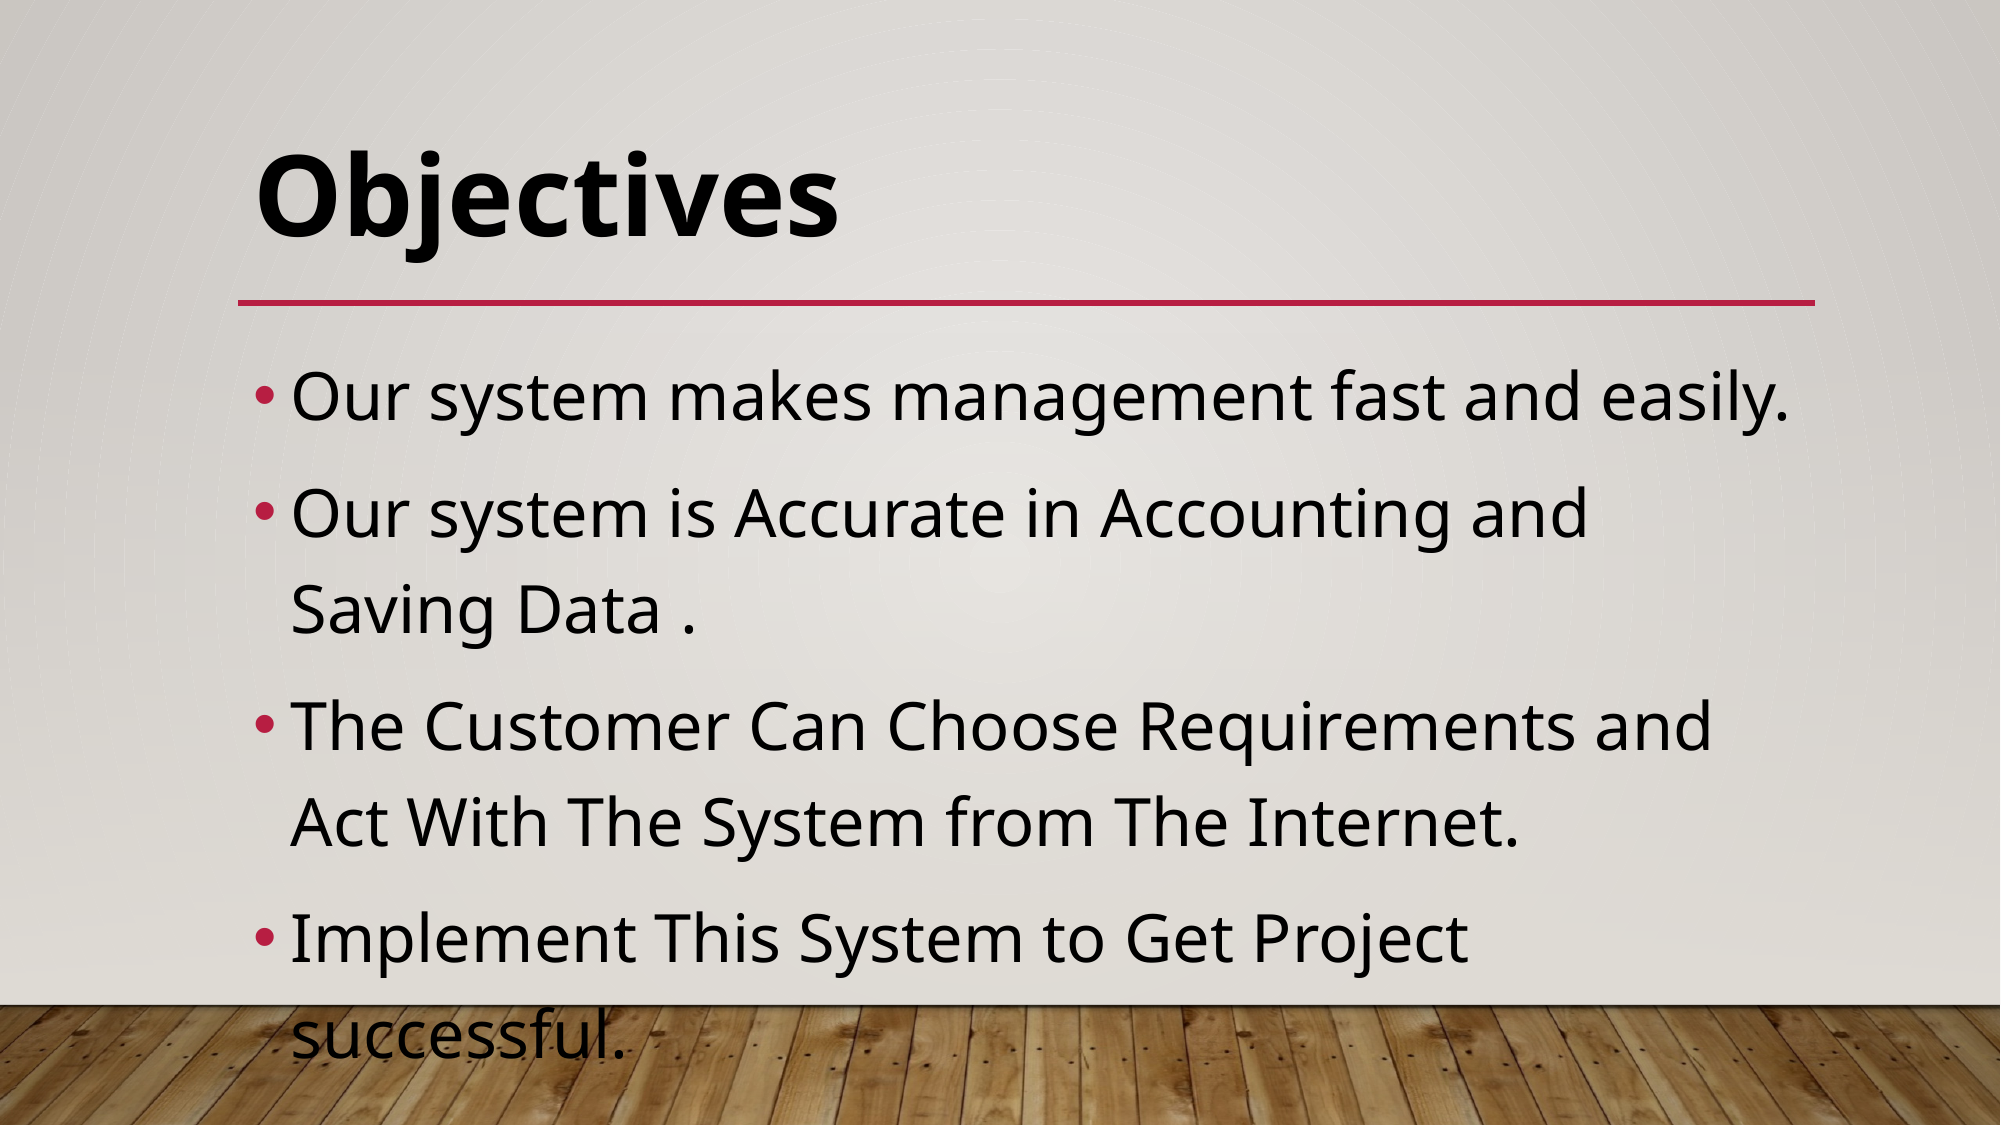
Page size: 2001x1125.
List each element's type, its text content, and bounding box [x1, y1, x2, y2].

title Objectives [238, 131, 1814, 305]
picture [0, 1005, 2000, 1125]
list Our system makes management fast and easily. Our system is Accurate in Accounting and Saving Data . The Customer Can Choose Requirements and Act With The System from The Internet. Implement This System to Get Project successful. [238, 330, 1814, 897]
